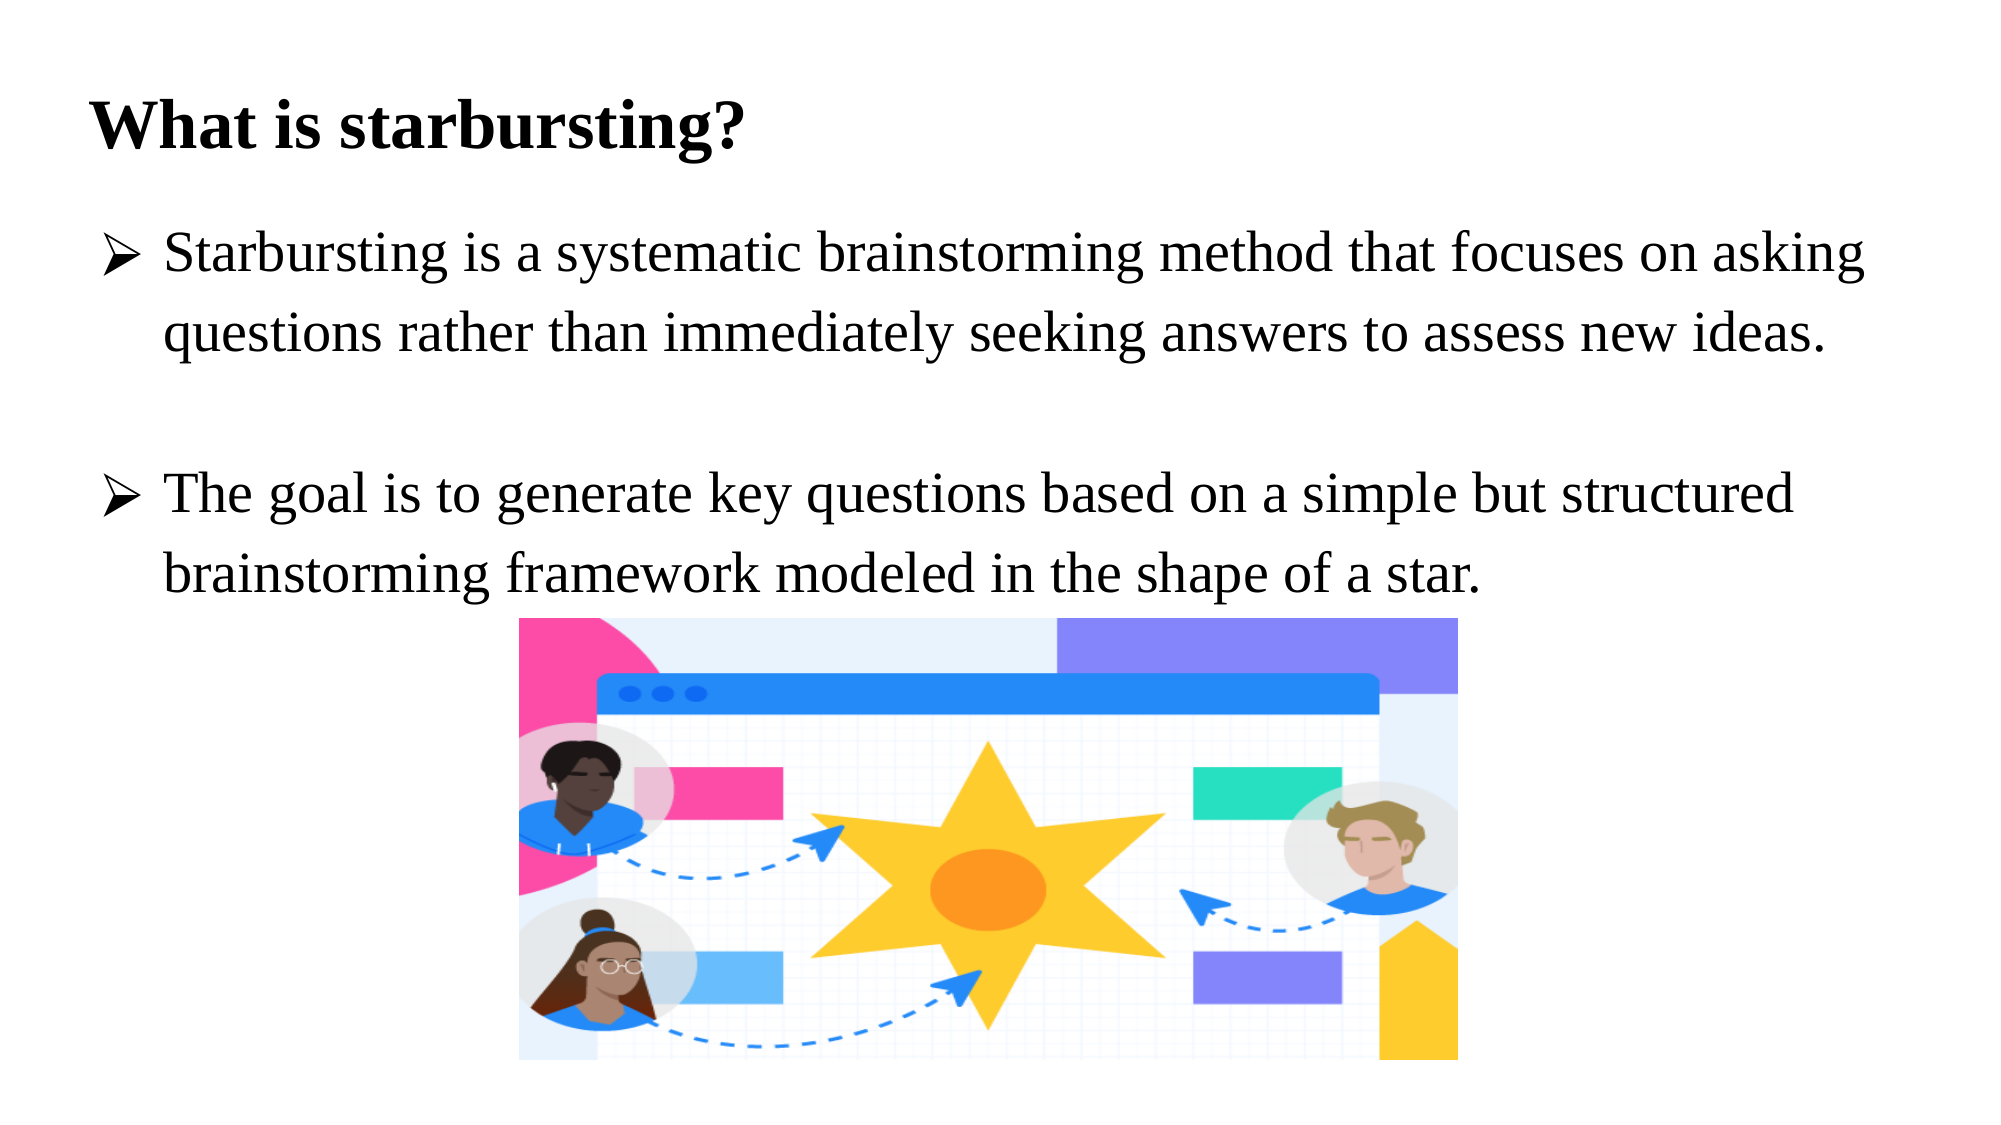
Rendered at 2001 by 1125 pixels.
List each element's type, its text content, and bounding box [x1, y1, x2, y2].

text_box [968, 531, 1032, 594]
picture [519, 618, 1458, 1060]
list Starbursting is a systematic brainstorming method that focuses on asking questions rather than immediately seeking answers to assess new ideas. The goal is to generate key questions based on a simple but structured brainstorming framework modeled in the shape of a star. [68, 182, 1932, 1000]
title What is starbursting? [68, 57, 1932, 182]
